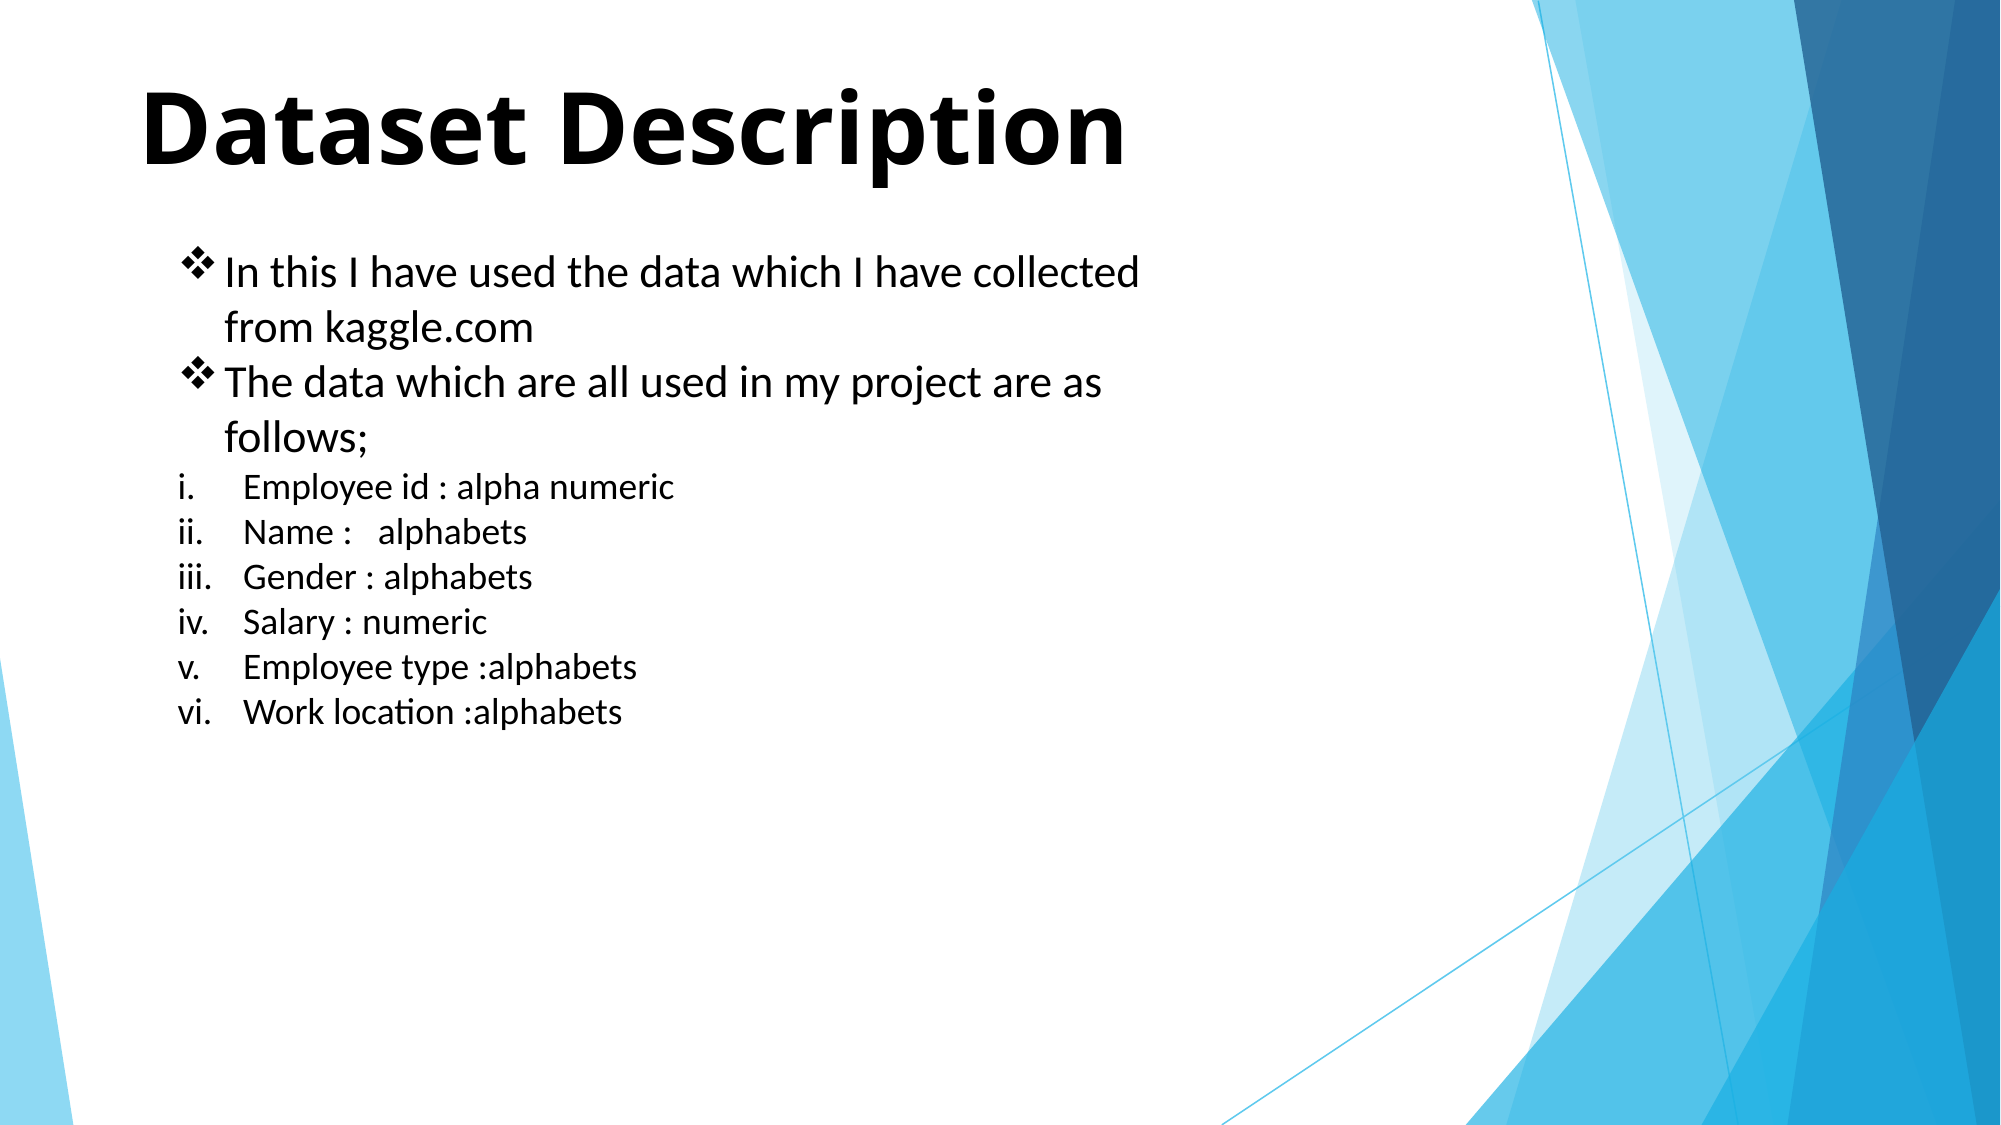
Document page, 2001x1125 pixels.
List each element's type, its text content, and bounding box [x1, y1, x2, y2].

title Dataset Description [123, 56, 1885, 300]
text_box In this I have used the data which I have collected from kaggle.com The data which are all used in my project are as follows; Employee id : alpha numeric Name : alphabets Gender : alphabets Salary : numeric Employee type :alphabets Work location :alphabets [162, 234, 1213, 740]
